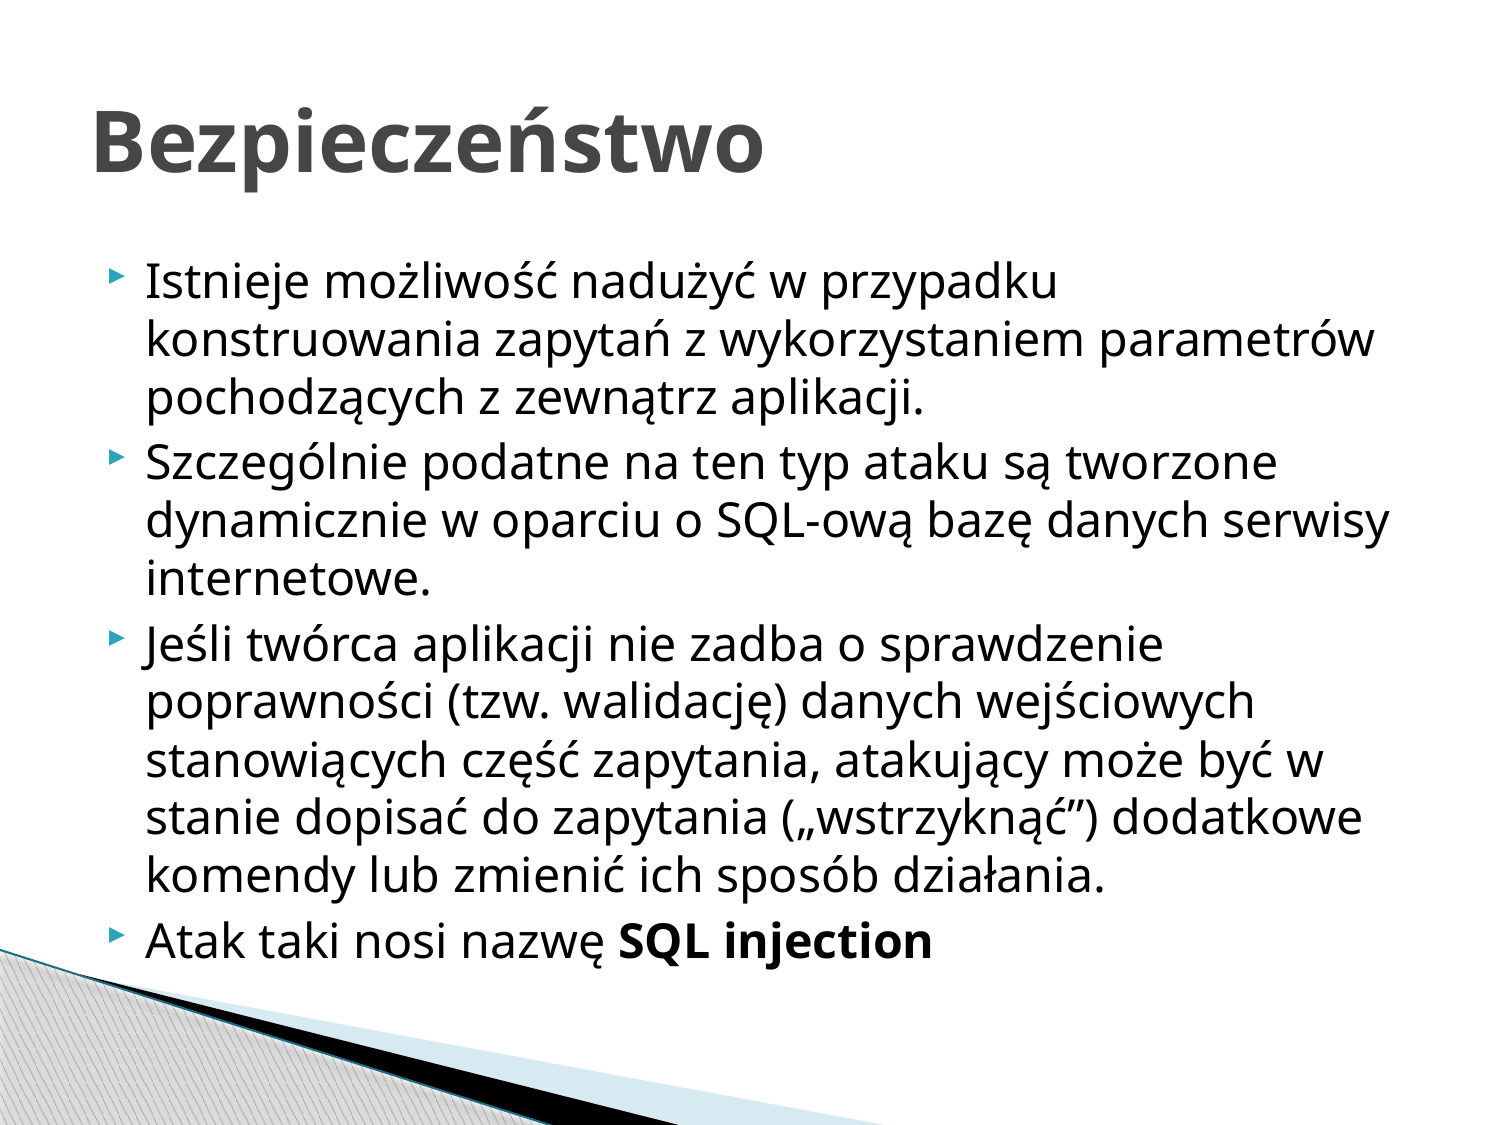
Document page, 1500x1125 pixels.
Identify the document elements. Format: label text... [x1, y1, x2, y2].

list Istnieje możliwość nadużyć w przypadku konstruowania zapytań z wykorzystaniem parametrów pochodzących z zewnątrz aplikacji. Szczególnie podatne na ten typ ataku są tworzone dynamicznie w oparciu o SQL-ową bazę danych serwisy internetowe. Jeśli twórca aplikacji nie zadba o sprawdzenie poprawności (tzw. walidację) danych wejściowych stanowiących część zapytania, atakujący może być w stanie dopisać do zapytania („wstrzyknąć”) dodatkowe komendy lub zmienić ich sposób działania. Atak taki nosi nazwę SQL injection [75, 243, 1425, 986]
title Bezpieczeństwo [75, 45, 1425, 233]
